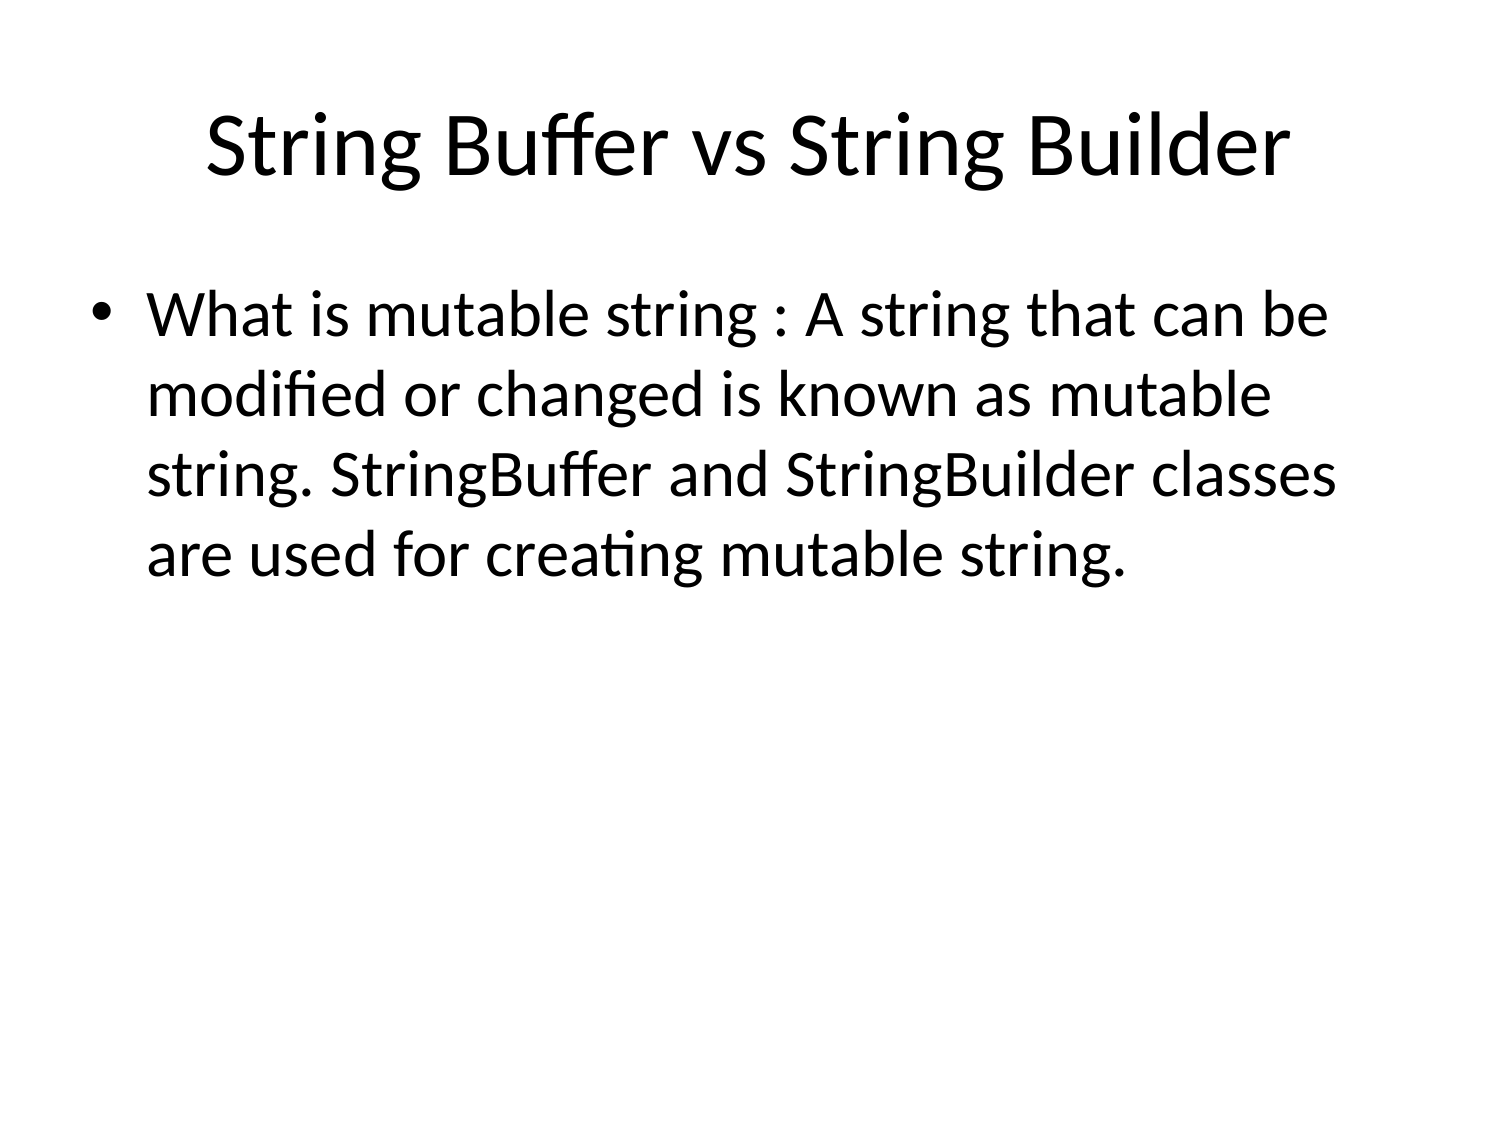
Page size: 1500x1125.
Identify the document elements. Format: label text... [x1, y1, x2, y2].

list What is mutable string : A string that can be modified or changed is known as mutable string. StringBuffer and StringBuilder classes are used for creating mutable string. [75, 262, 1425, 1005]
title String Buffer vs String Builder [75, 45, 1425, 233]
